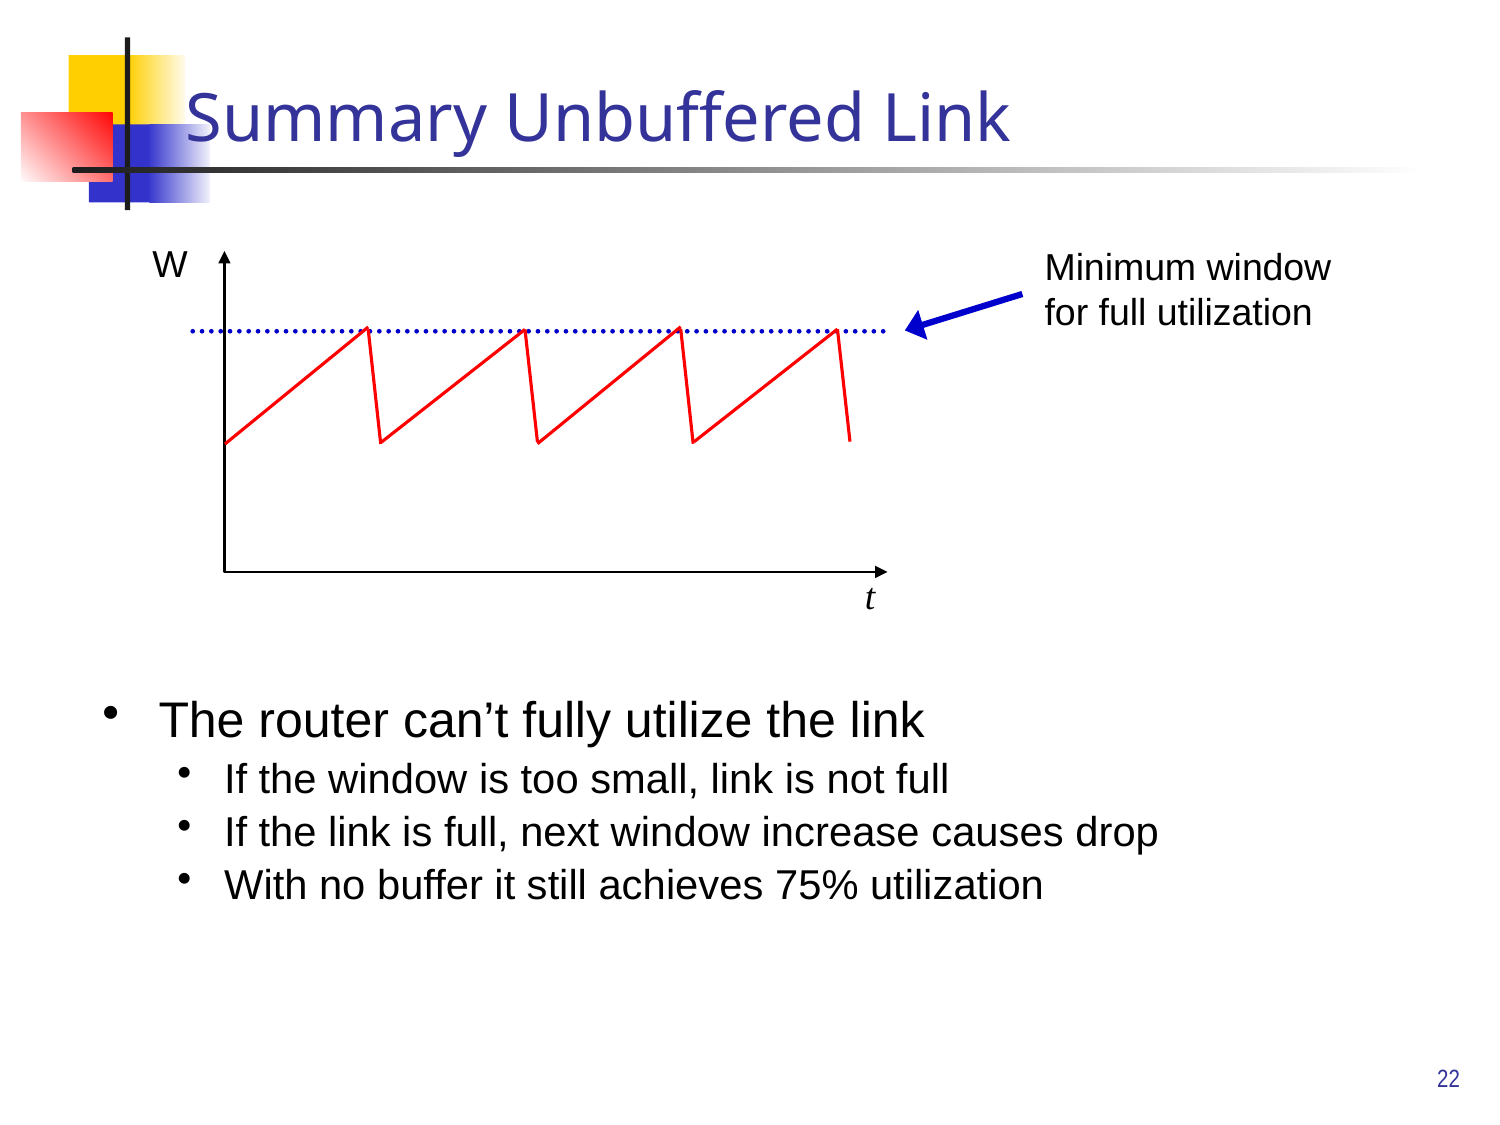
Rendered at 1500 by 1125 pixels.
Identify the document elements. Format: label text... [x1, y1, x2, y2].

text_box [218, 251, 872, 573]
text_box [904, 293, 1023, 337]
text_box t [850, 564, 891, 625]
slide_number 22 [1162, 1024, 1476, 1101]
text_box W [137, 232, 203, 293]
title Summary Unbuffered Link [170, 62, 1438, 163]
text_box Minimum window for full utilization [1029, 235, 1363, 341]
text_box The router can’t fully utilize the link If the window is too small, link is not full If the link is full, next window increase causes drop With no buffer it still achieves 75% utilization [87, 687, 1413, 1075]
